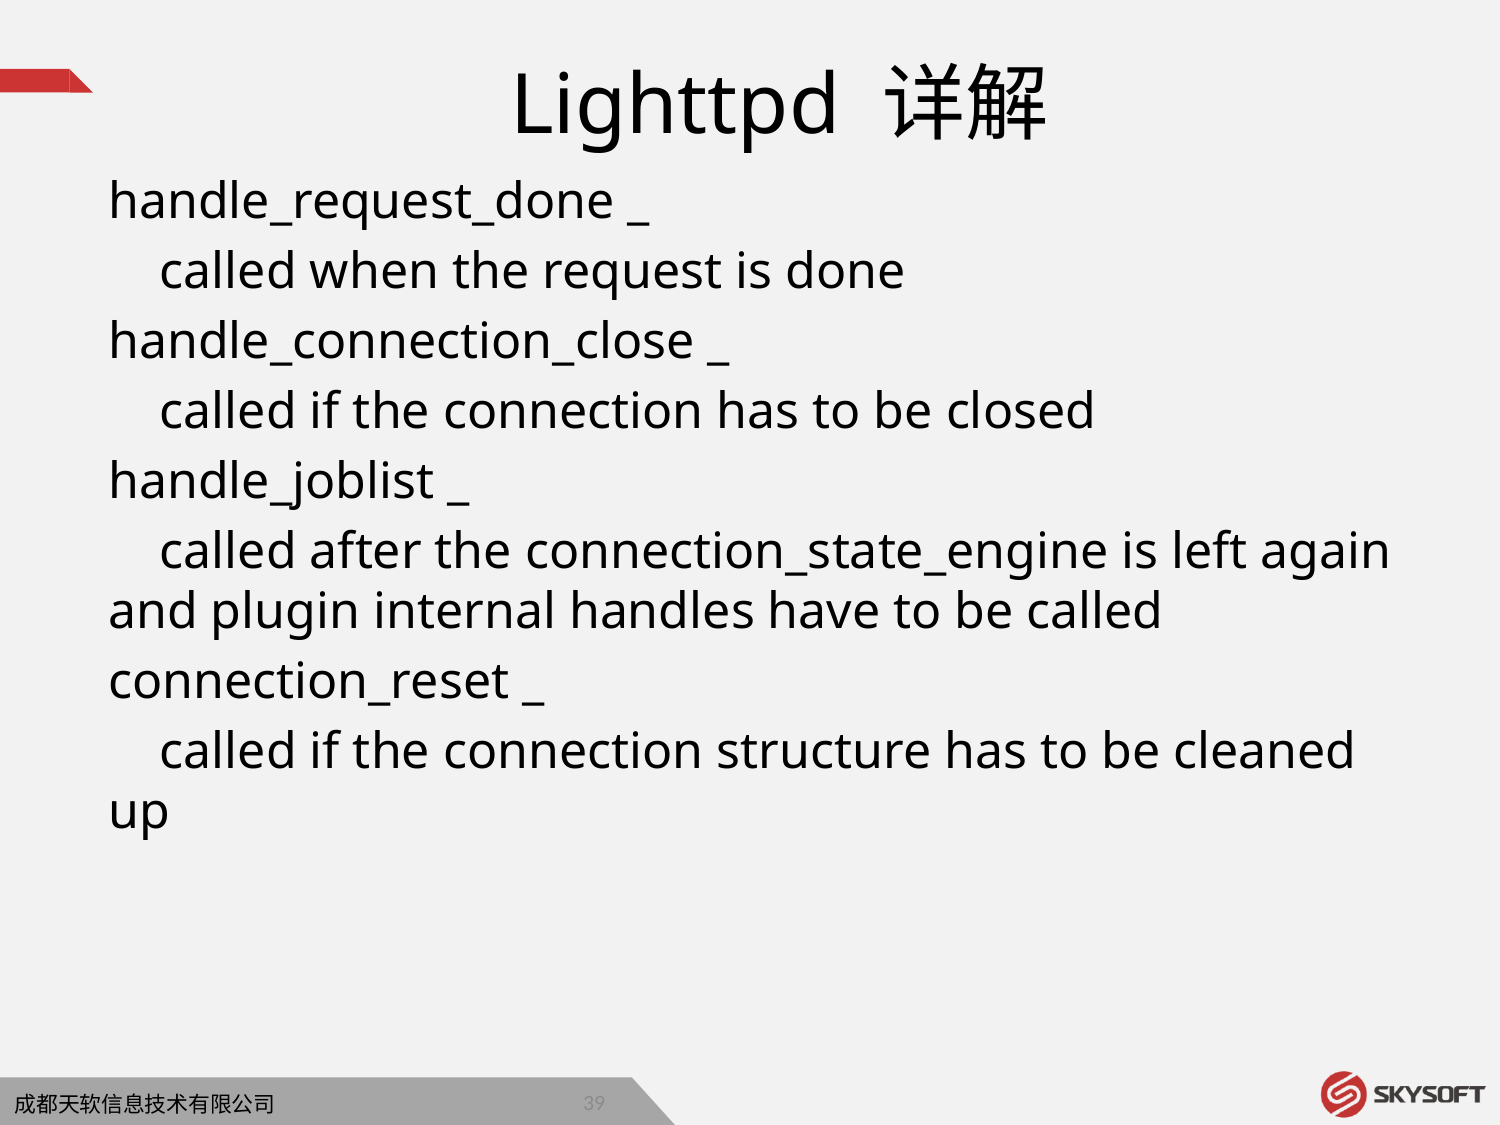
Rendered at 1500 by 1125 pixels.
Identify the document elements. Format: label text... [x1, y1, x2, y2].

slide_number 38 [270, 1071, 621, 1125]
list handle_request_done _ called when the request is done handle_connection_close _ called if the connection has to be closed handle_joblist _ called after the connection_state_engine is left again and plugin internal handles have to be called connection_reset _ called if the connection structure has to be cleaned up [93, 160, 1412, 1012]
list Lighttpd 详解 [112, 42, 1447, 114]
picture [1293, 1064, 1500, 1125]
